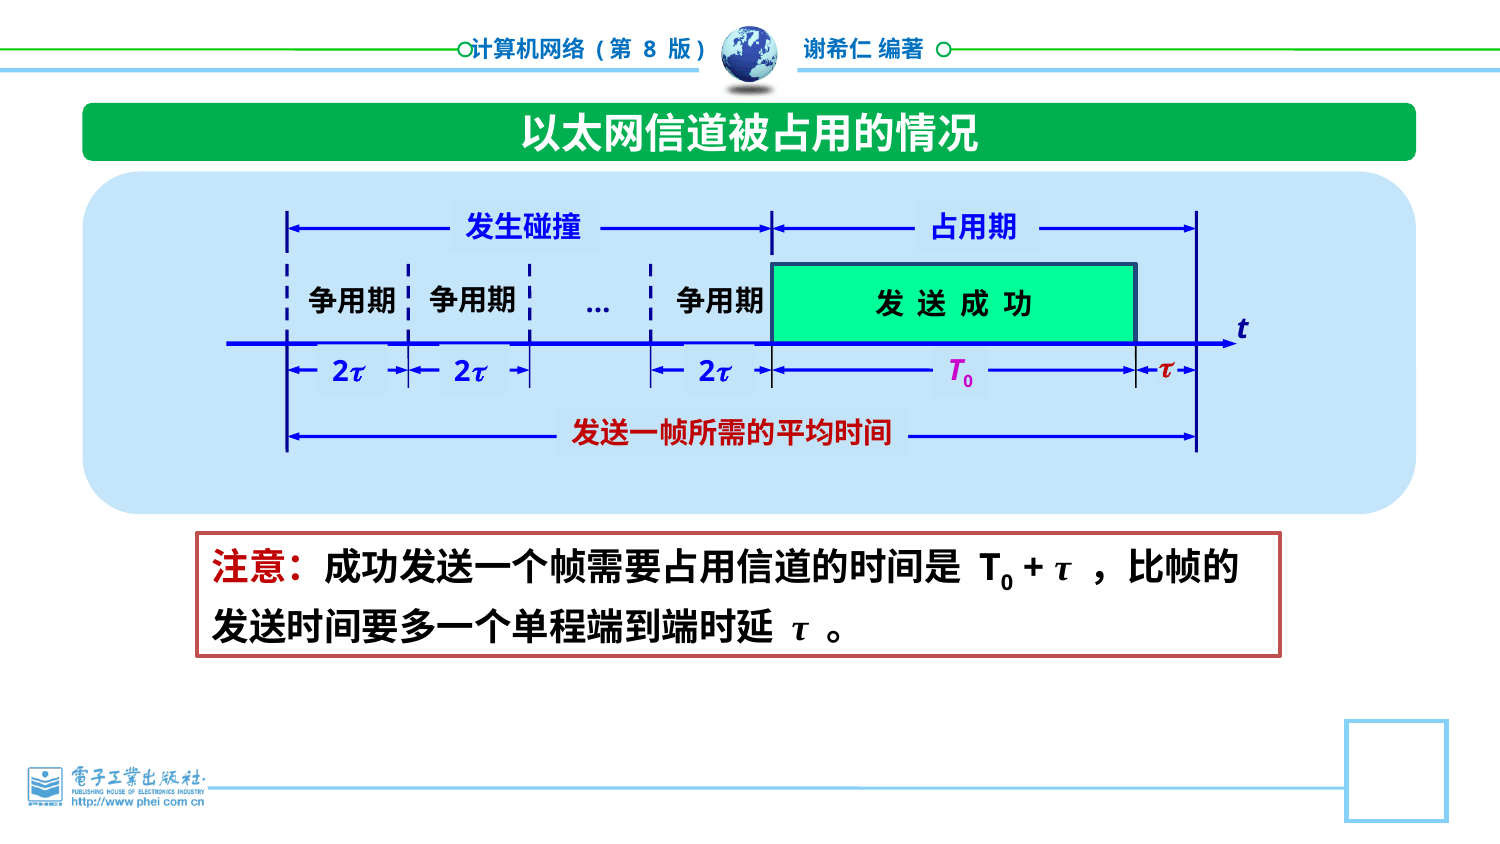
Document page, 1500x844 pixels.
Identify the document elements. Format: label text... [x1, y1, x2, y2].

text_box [82, 171, 1417, 515]
text_box 注意：成功发送一个帧需要占用信道的时间是 T0 + τ ，比帧的发送时间要多一个单程端到端时延 τ 。 [195, 531, 1282, 658]
text_box 以太网信道被占用的情况 [504, 99, 994, 164]
picture [23, 764, 208, 809]
text_box [994, 102, 1417, 161]
picture [719, 24, 779, 99]
text_box [82, 102, 504, 161]
